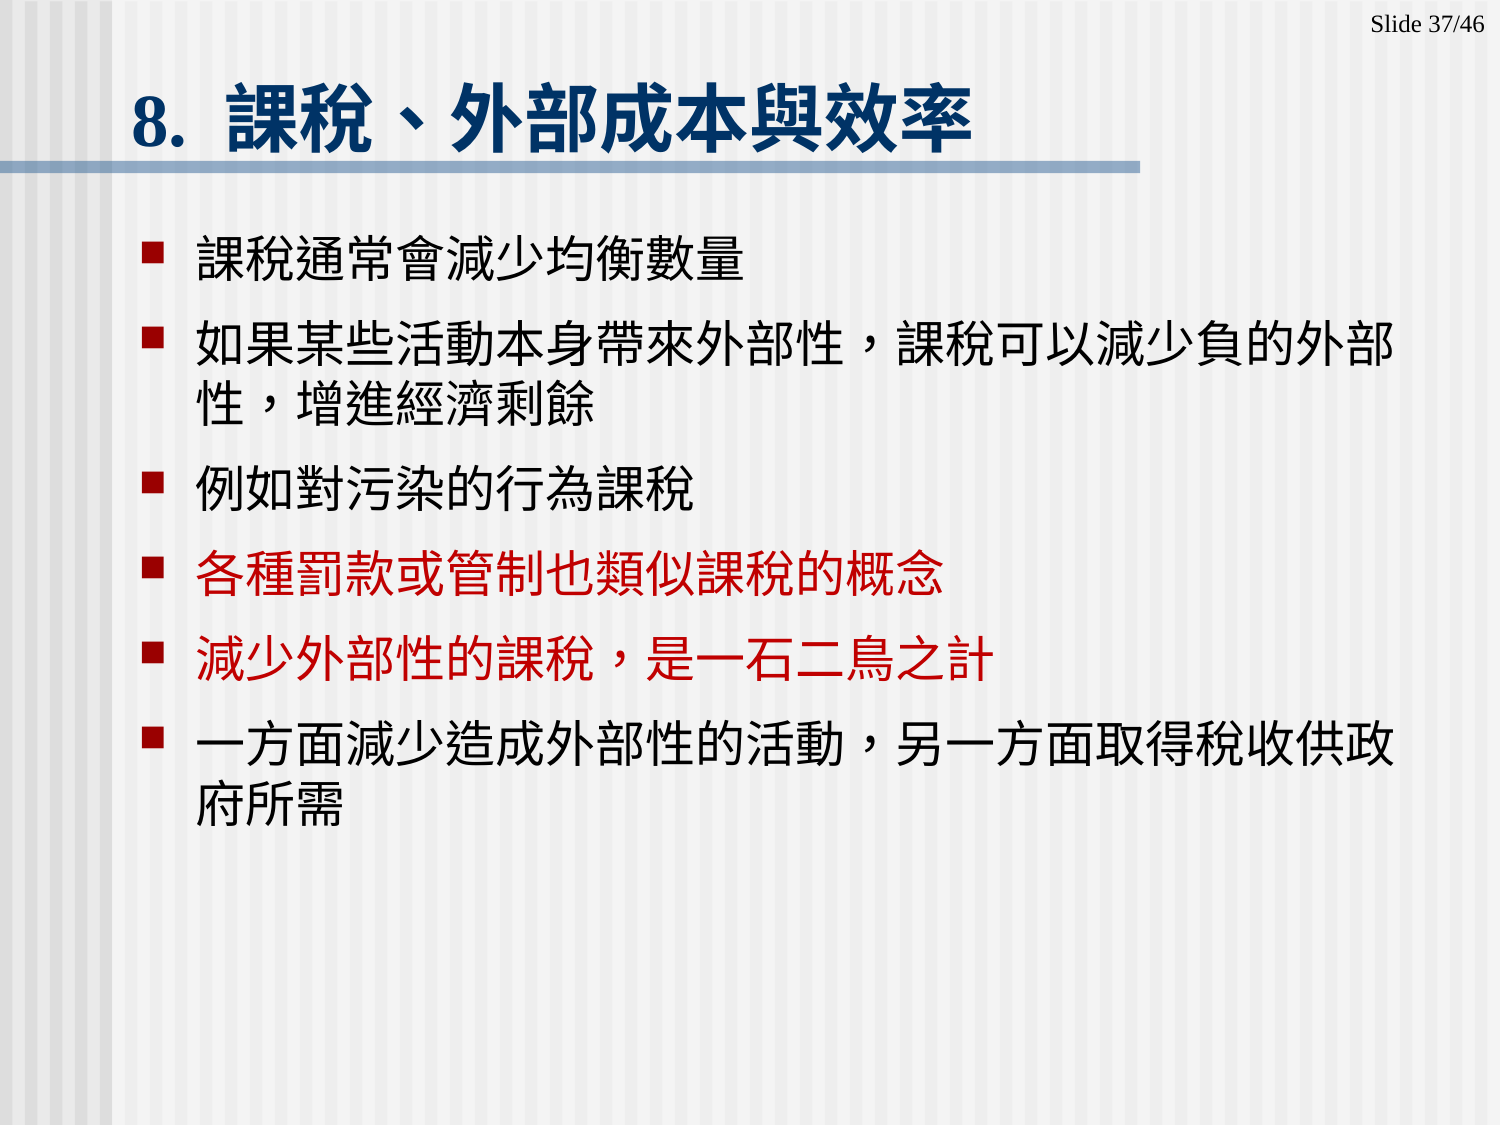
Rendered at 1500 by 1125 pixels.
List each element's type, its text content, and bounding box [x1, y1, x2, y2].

title 8. 課稅、外部成本與效率 [116, 62, 1330, 170]
slide_number Slide 37/46 [1187, 0, 1500, 75]
list 課稅通常會減少均衡數量 如果某些活動本身帶來外部性，課稅可以減少負的外部性，增進經濟剩餘 例如對污染的行為課稅 各種罰款或管制也類似課稅的概念 減少外部性的課稅，是一石二鳥之計 一方面減少造成外部性的活動，另一方面取得稅收供政府所需 [123, 219, 1455, 908]
